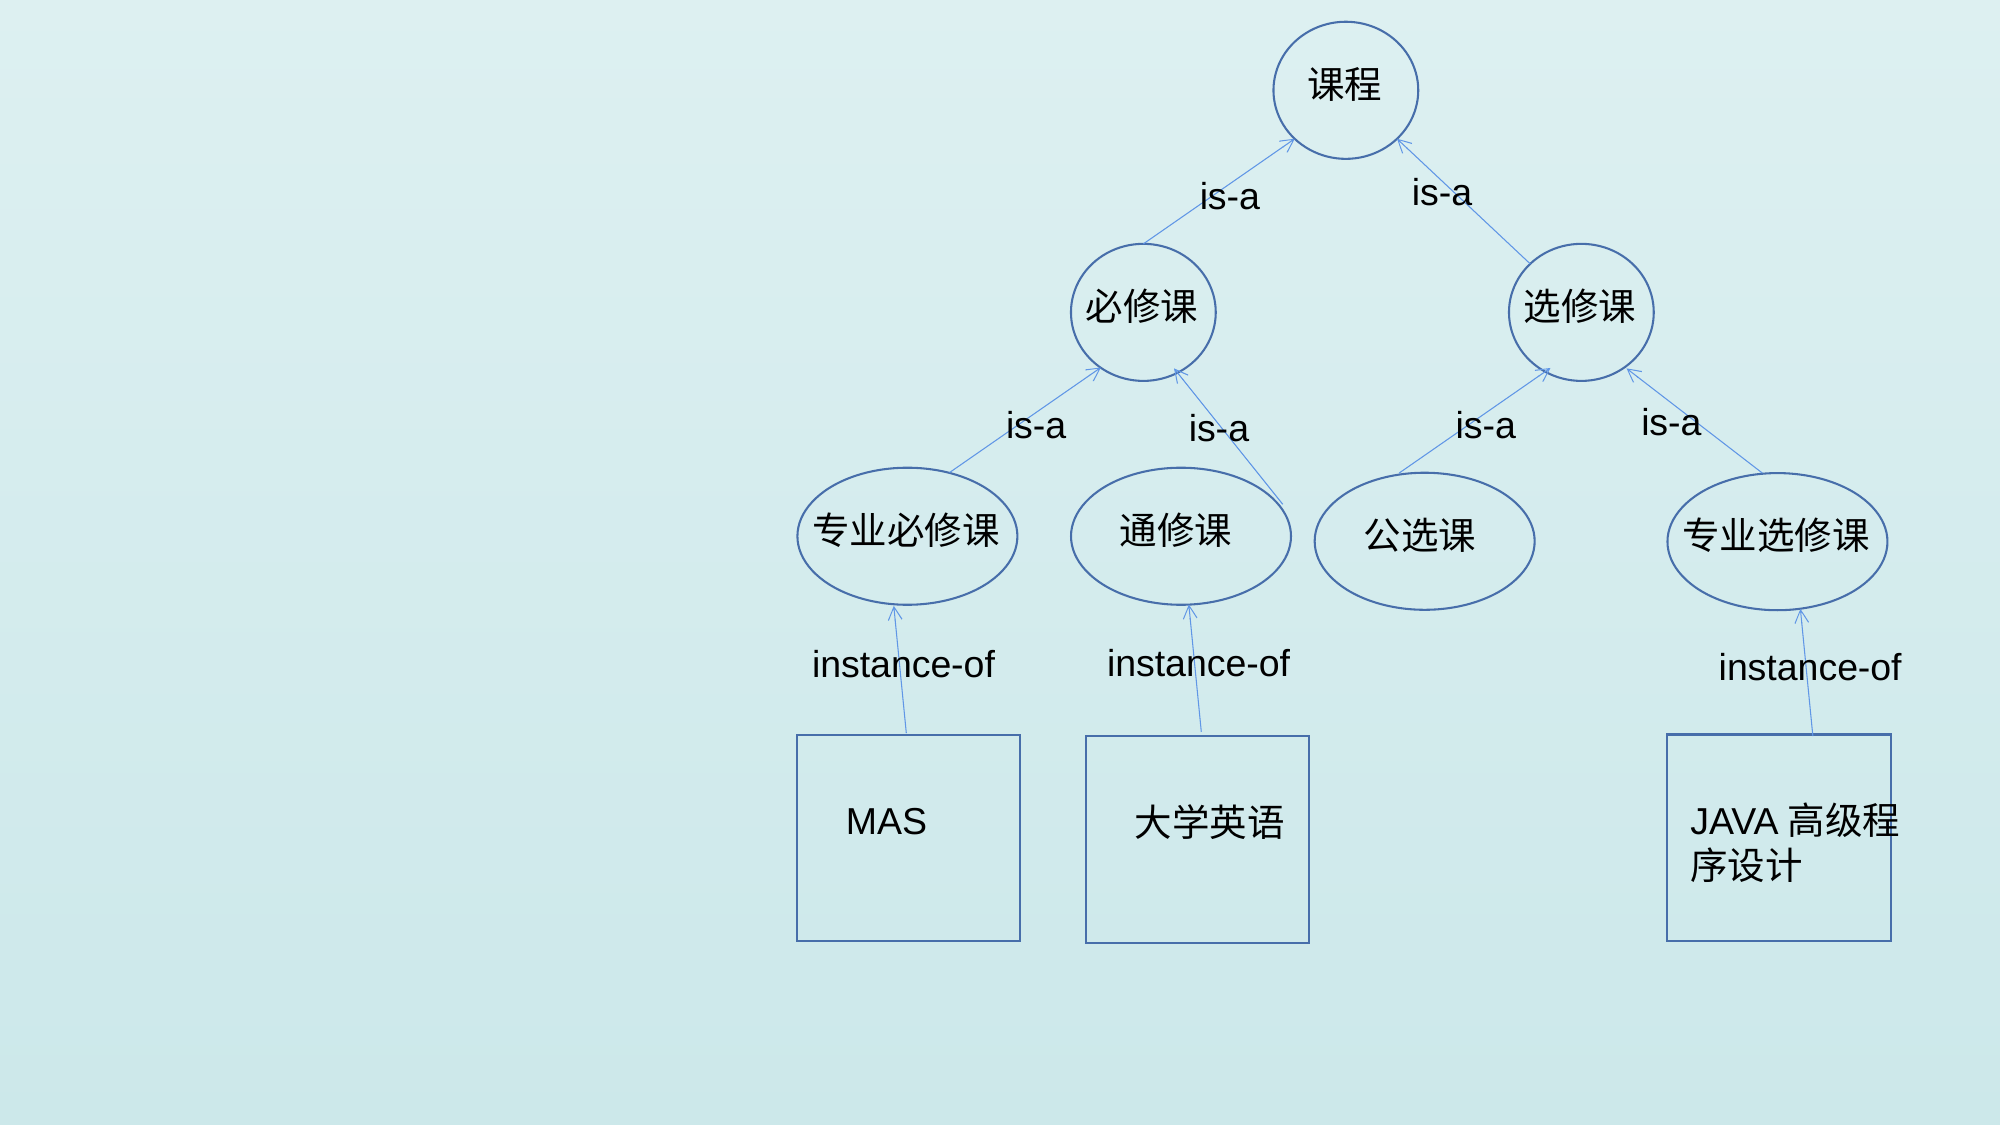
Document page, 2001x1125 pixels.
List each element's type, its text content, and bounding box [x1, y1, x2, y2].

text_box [1273, 21, 1419, 159]
text_box [796, 734, 1021, 942]
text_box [1070, 467, 1399, 605]
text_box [1626, 368, 1763, 474]
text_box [797, 467, 1070, 605]
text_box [797, 605, 1033, 734]
text_box [1666, 733, 1892, 942]
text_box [1508, 243, 1676, 381]
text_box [1399, 367, 1565, 474]
text_box MAS [831, 790, 1071, 850]
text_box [949, 367, 1116, 473]
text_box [1703, 608, 1939, 737]
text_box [1314, 472, 1657, 610]
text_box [1070, 243, 1274, 381]
text_box [1085, 735, 1310, 944]
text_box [1173, 368, 1283, 505]
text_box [1143, 138, 1309, 244]
text_box 大学英语 [1119, 791, 1360, 852]
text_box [1396, 138, 1550, 244]
text_box JAVA高级程序设计 [1675, 789, 1916, 895]
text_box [1667, 473, 1976, 611]
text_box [1092, 604, 1328, 732]
